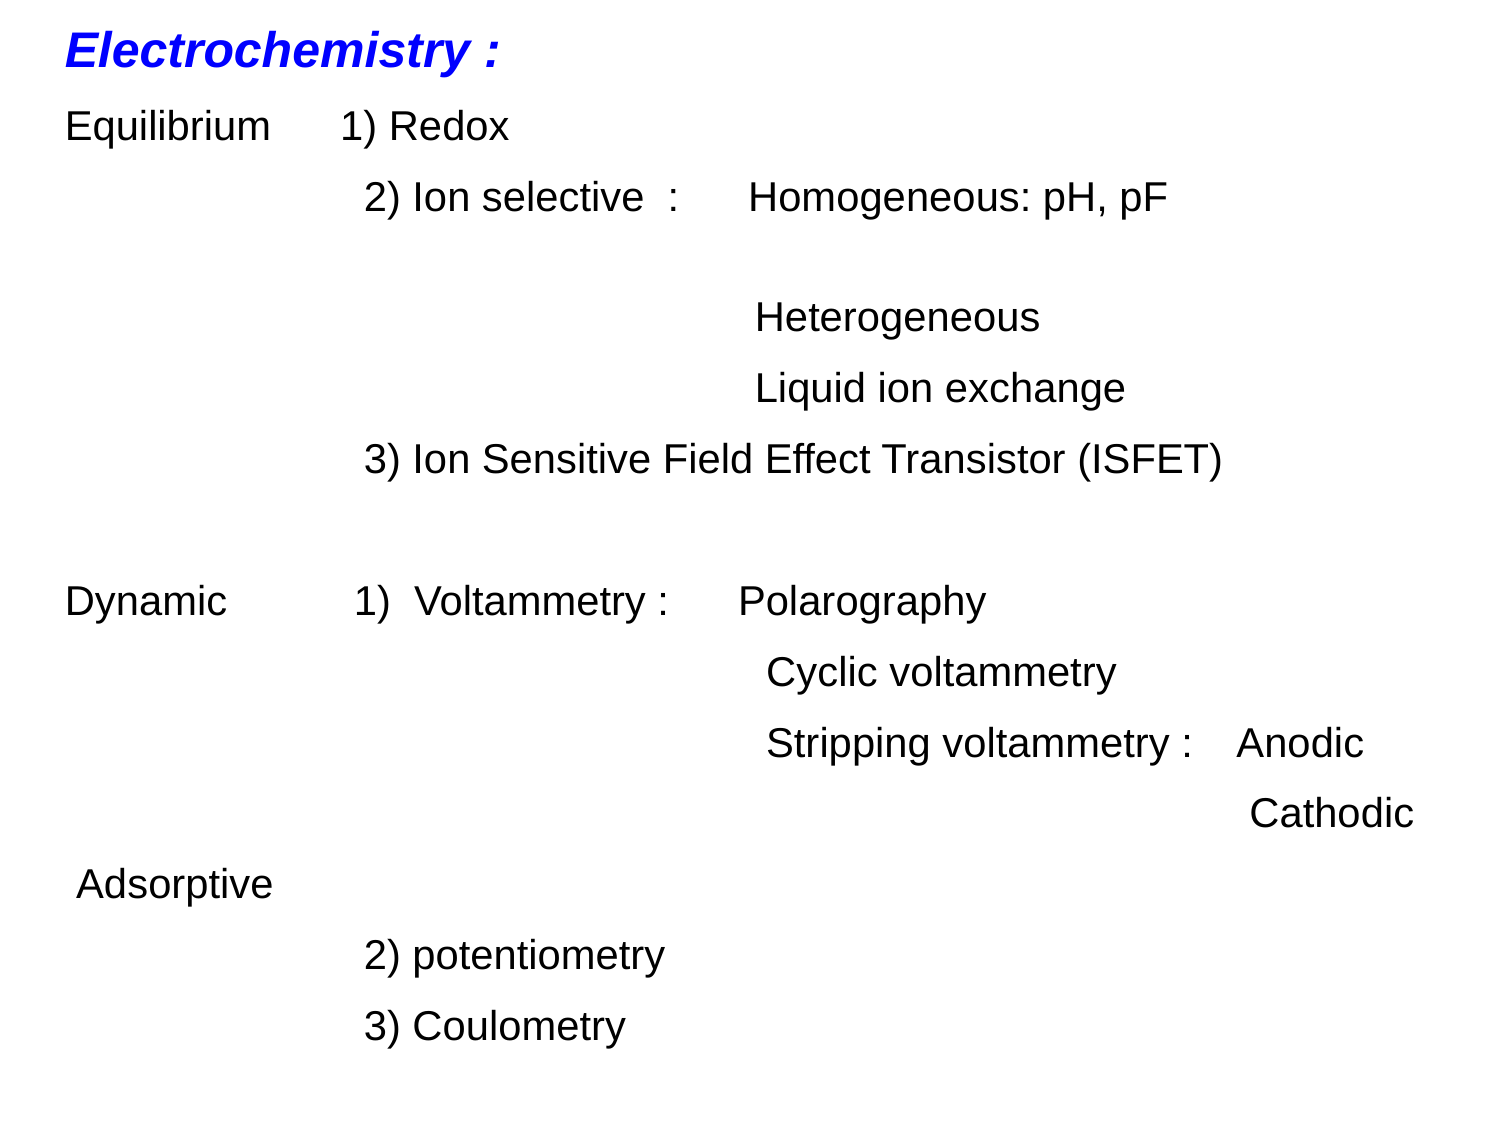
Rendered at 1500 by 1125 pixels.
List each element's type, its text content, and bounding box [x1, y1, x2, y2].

text_box Electrochemistry : Equilibrium 1) Redox 2) Ion selective : Homogeneous: pH, pF Heterogeneous Liquid ion exchange 3) Ion Sensitive Field Effect Transistor (ISFET) Dynamic 1) Voltammetry : Polarography Cyclic voltammetry Stripping voltammetry : Anodic Cathodic Adsorptive 2) potentiometry 3) Coulometry [50, 274, 1450, 1125]
text_box Electrochemistry : Equilibrium 1) Redox 2) Ion selective : Homogeneous: pH, pF Heterogeneous Liquid ion exchange 3) Ion Sensitive Field Effect Transistor (ISFET) Dynamic 1) Voltammetry : Polarography Cyclic voltammetry Stripping voltammetry : Anodic Cathodic Adsorptive 2) potentiometry 3) Coulometry [50, 10, 1450, 273]
